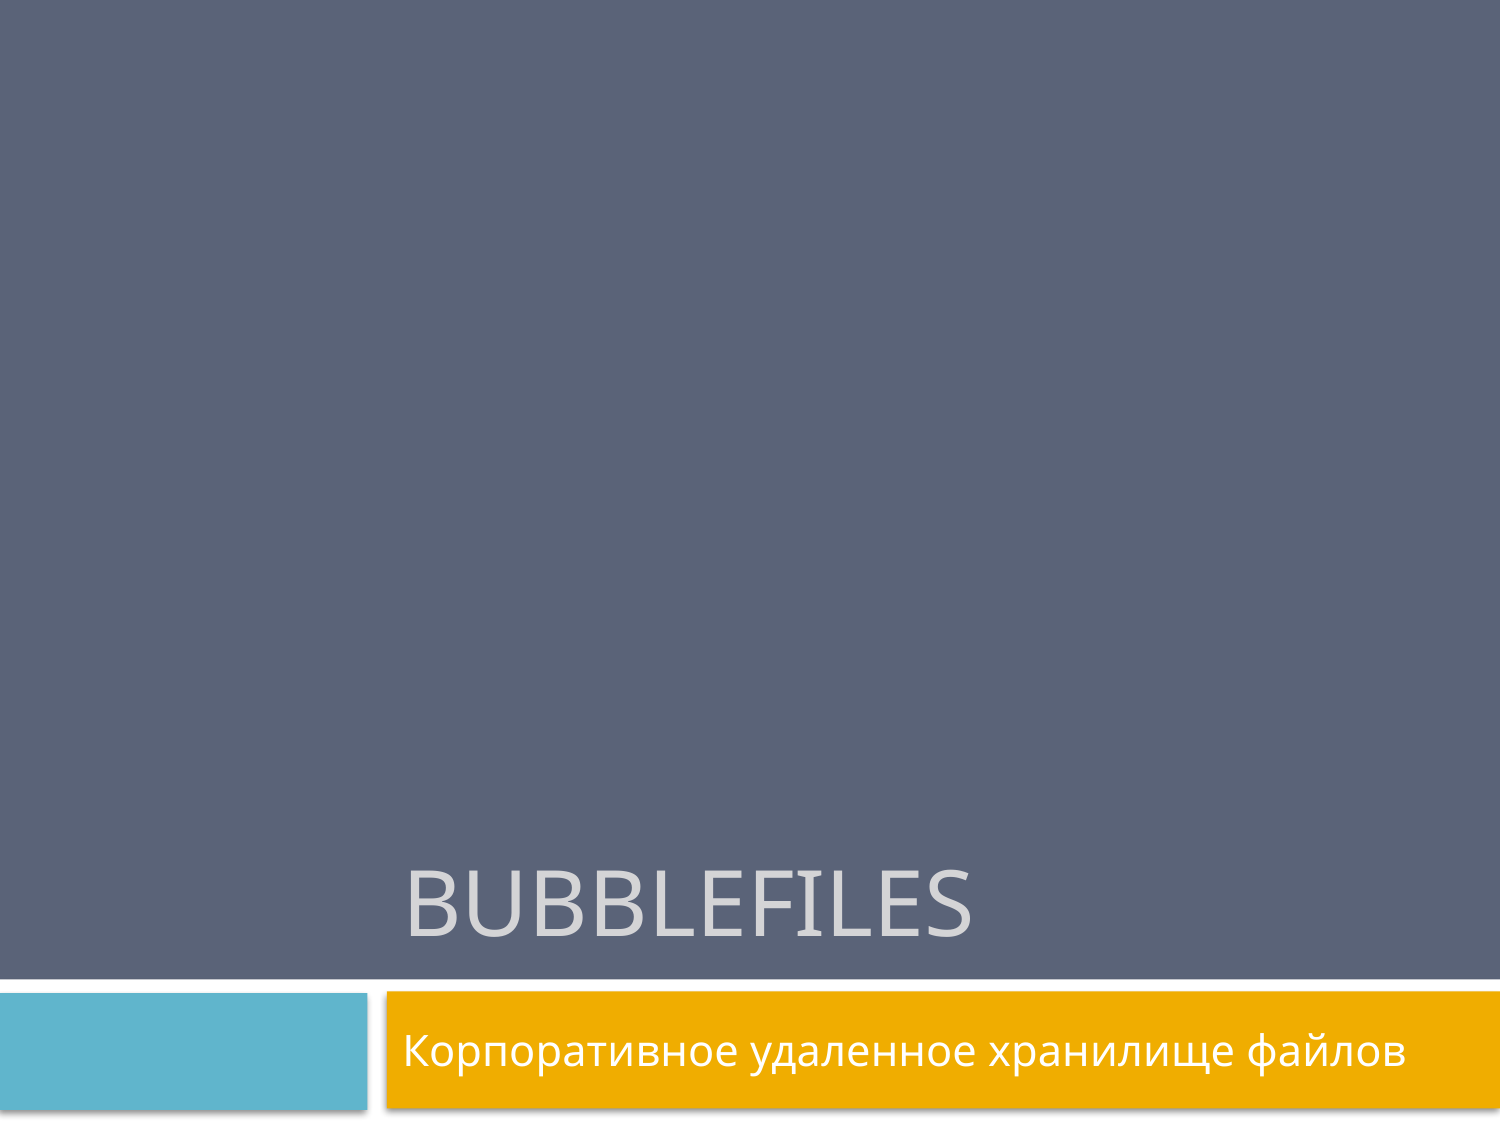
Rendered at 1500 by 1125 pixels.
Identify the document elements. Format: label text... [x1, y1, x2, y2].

subtitle Корпоративное удаленное хранилище файлов [387, 992, 1488, 1105]
title BubbleFiles [387, 662, 1450, 963]
